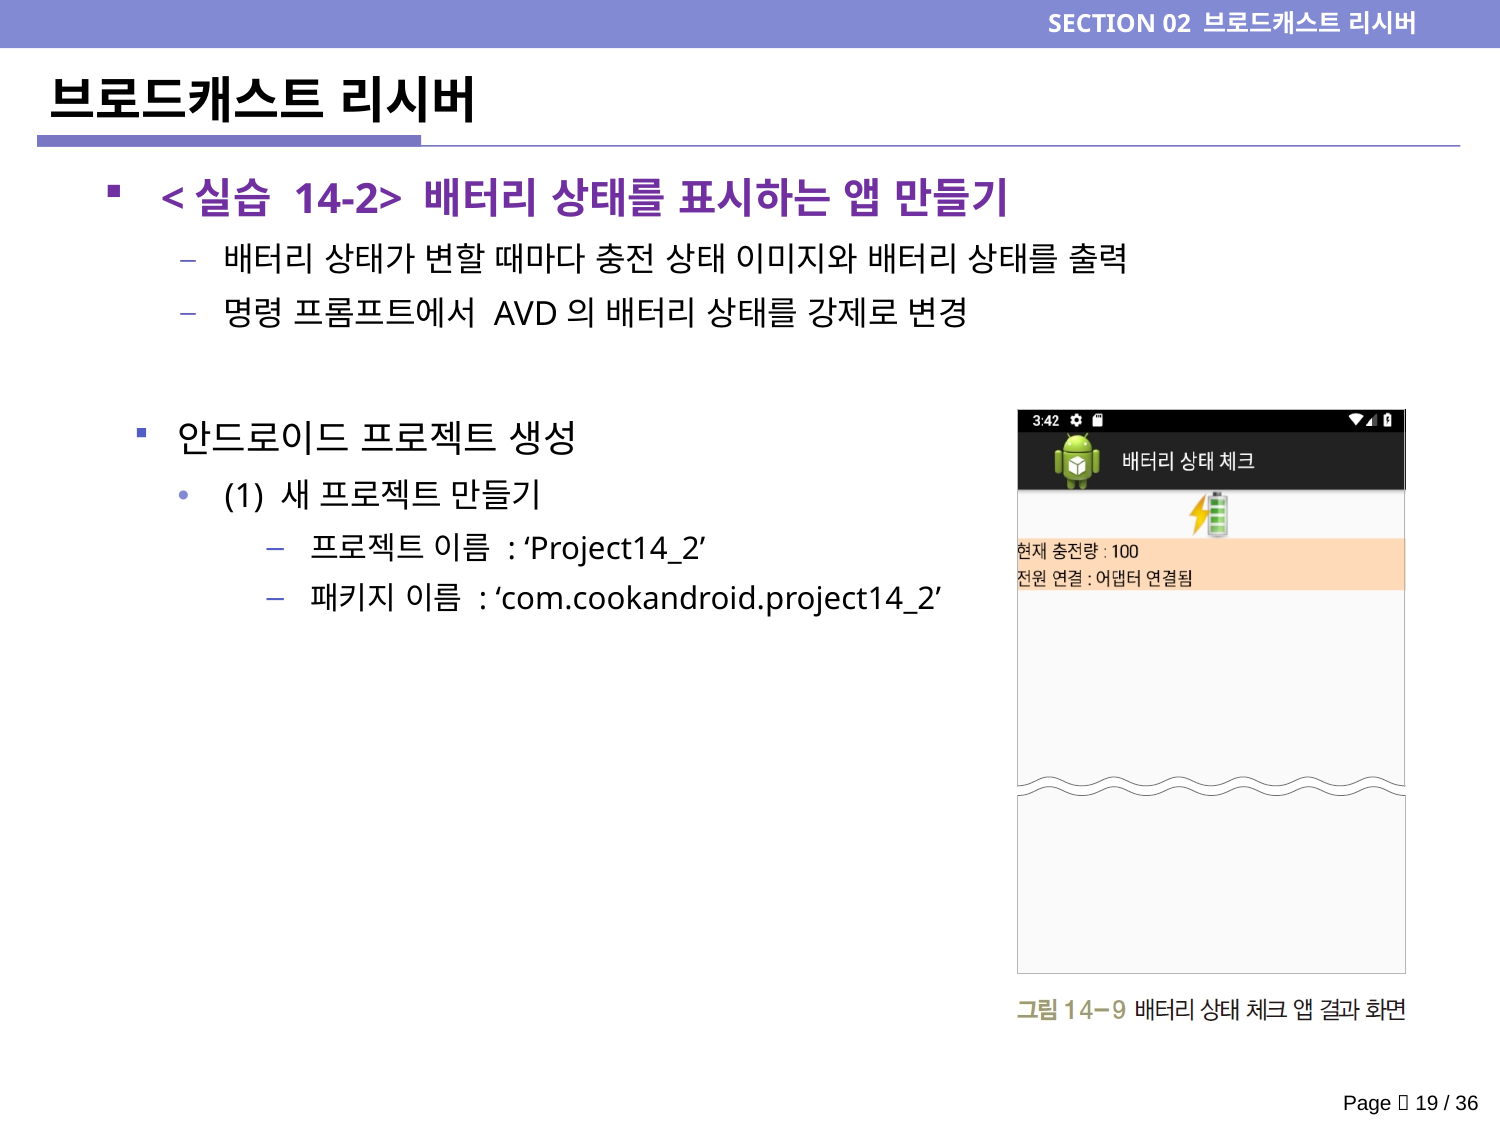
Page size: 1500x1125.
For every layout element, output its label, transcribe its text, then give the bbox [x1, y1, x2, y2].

picture [1014, 407, 1408, 1023]
title 브로드캐스트 리시버 [48, 67, 1448, 132]
text_box SECTION 02 브로드캐스트 리시버 [1033, 0, 1459, 75]
list <실습 14-2> 배터리 상태를 표시하는 앱 만들기 배터리 상태가 변할 때마다 충전 상태 이미지와 배터리 상태를 출력 명령 프롬프트에서 AVD의 배터리 상태를 강제로 변경 안드로이드 프로젝트 생성 (1) 새 프로젝트 만들기 프로젝트 이름 : ‘Project14_2’ 패키지 이름 : ‘com.cookandroid.project14_2’ [104, 171, 1382, 880]
